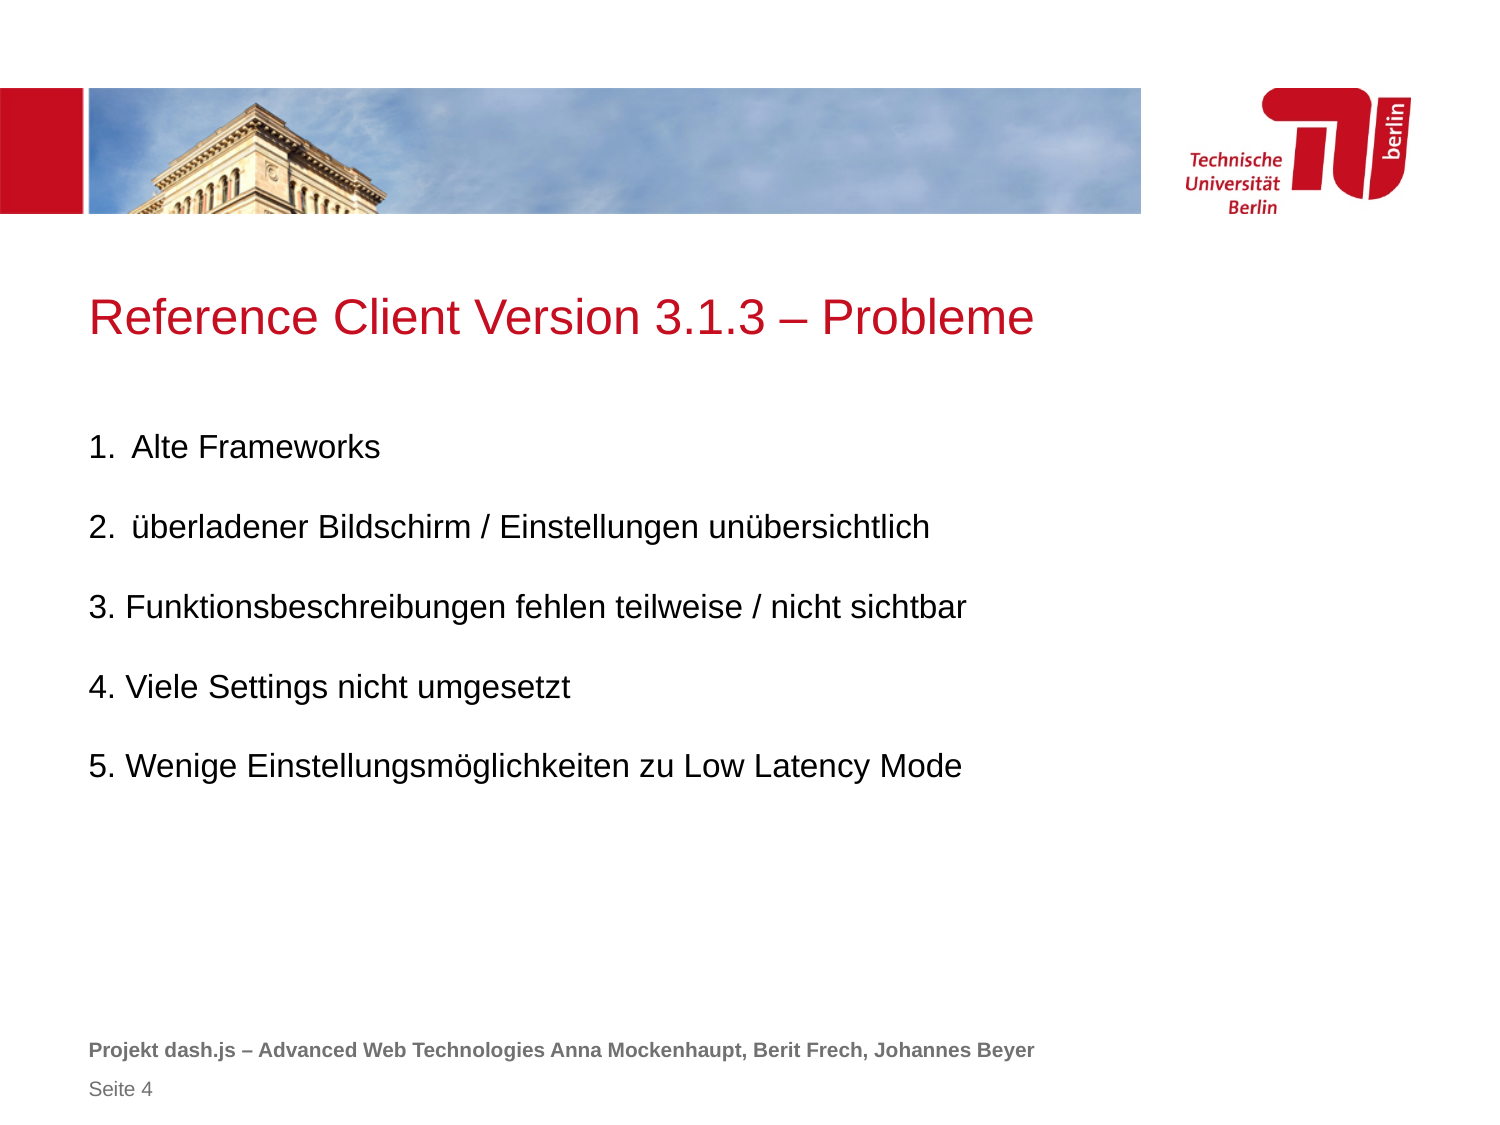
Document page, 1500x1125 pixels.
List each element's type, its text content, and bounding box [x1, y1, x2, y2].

footer Projekt dash.js – Advanced Web Technologies Anna Mockenhaupt, Berit Frech, Johannes Beyer [88, 1011, 1176, 1071]
title Reference Client Version 3.1.3 – Probleme [88, 282, 1412, 345]
picture [1186, 88, 1411, 214]
picture [0, 88, 1141, 214]
slide_number Seite [88, 1075, 1176, 1101]
list Alte Frameworks überladener Bildschirm / Einstellungen unübersichtlich 3. Funktionsbeschreibungen fehlen teilweise / nicht sichtbar 4. Viele Settings nicht umgesetzt 5. Wenige Einstellungsmöglichkeiten zu Low Latency Mode [88, 385, 1424, 983]
